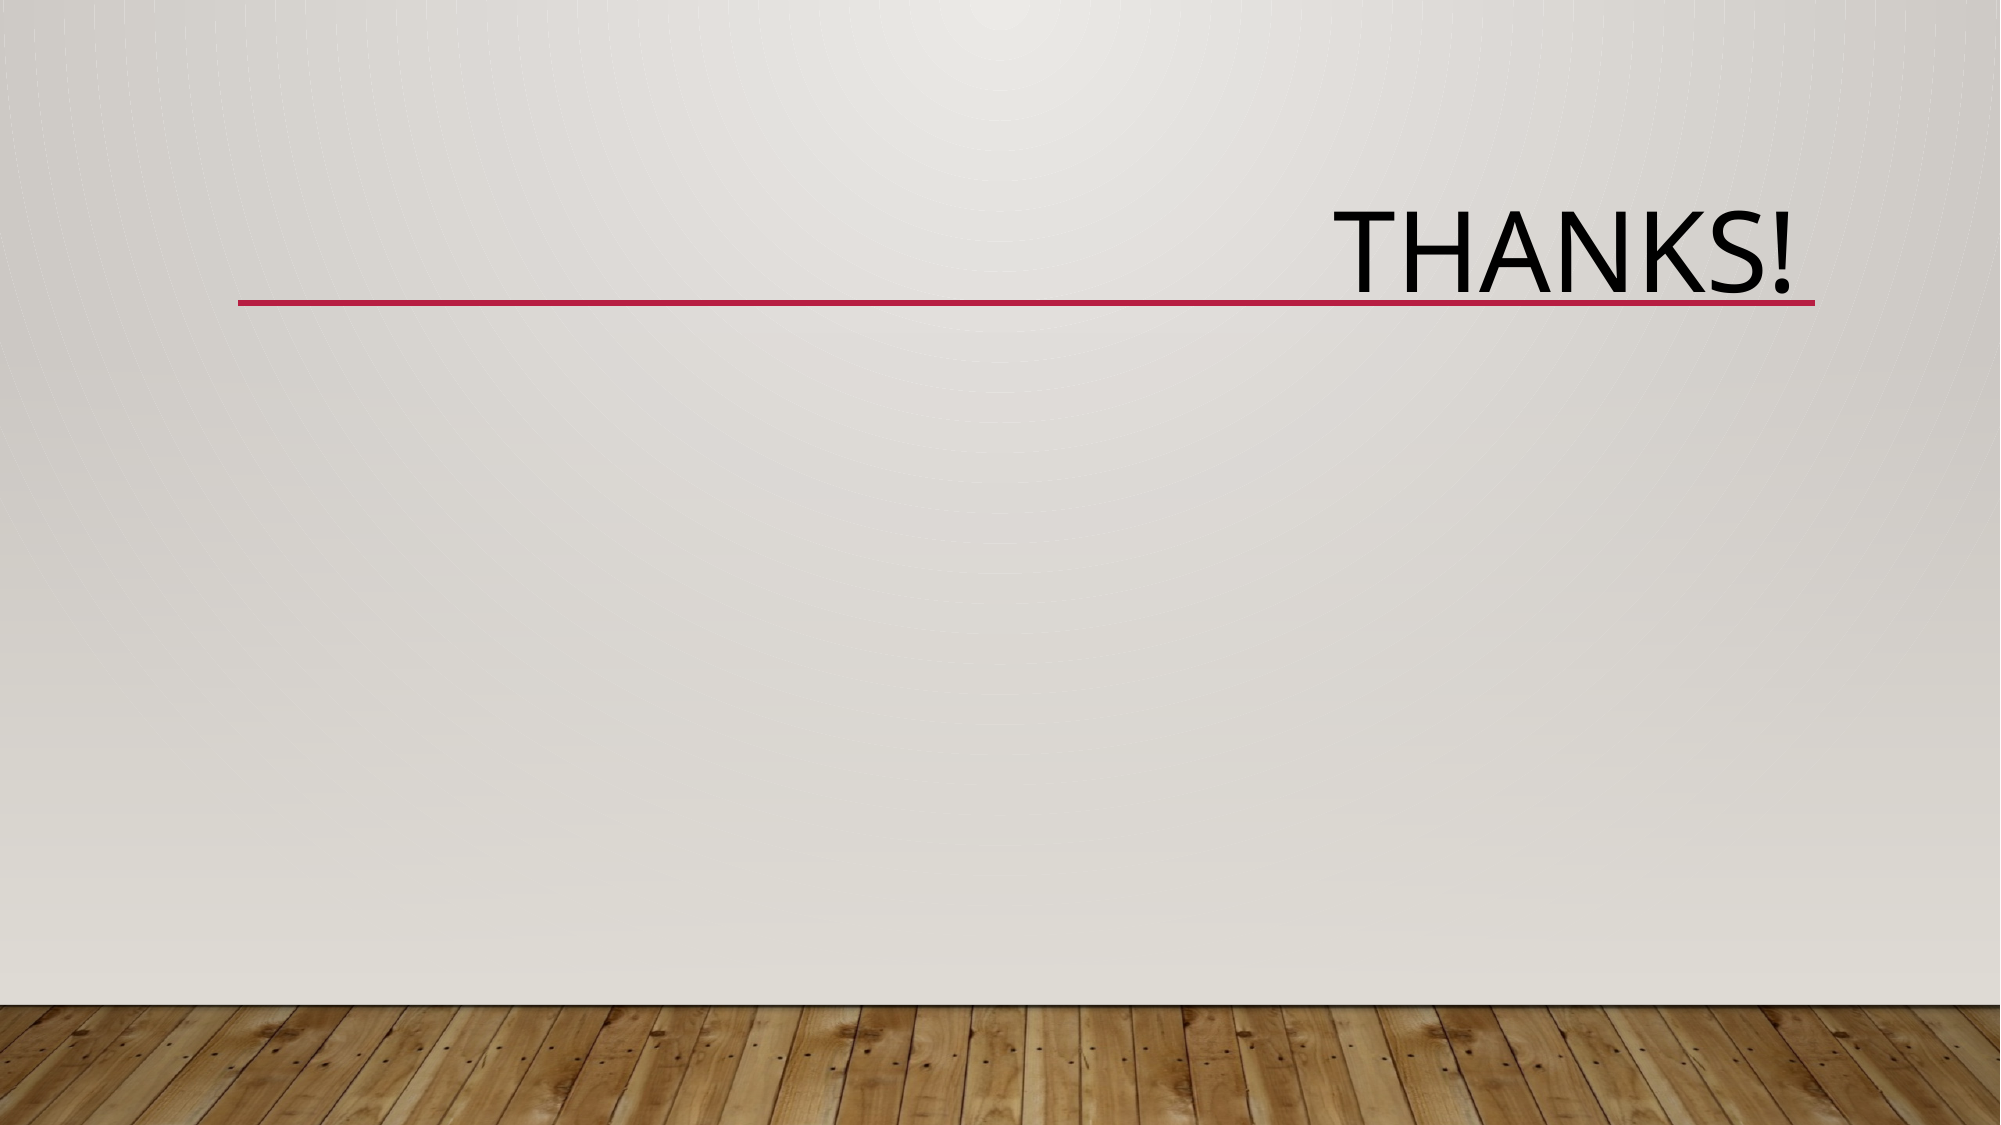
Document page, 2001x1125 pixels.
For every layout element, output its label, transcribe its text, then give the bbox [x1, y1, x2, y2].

picture [0, 1005, 2000, 1125]
title Thanks! [238, 187, 1814, 350]
